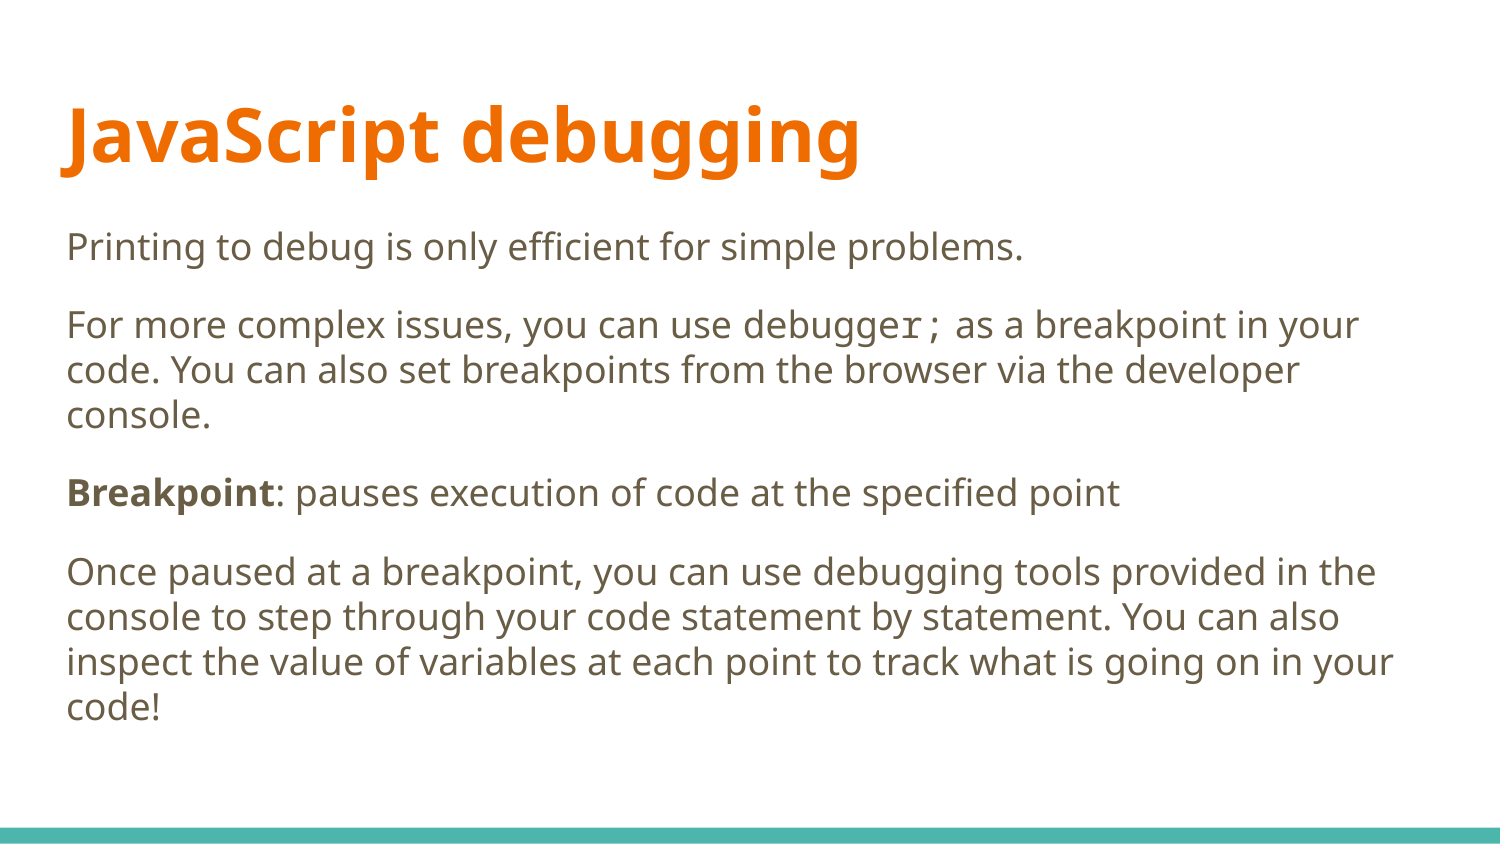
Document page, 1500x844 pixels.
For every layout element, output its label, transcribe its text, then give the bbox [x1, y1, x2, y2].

title JavaScript debugging [51, 72, 1449, 189]
list Printing to debug is only efficient for simple problems. For more complex issues, you can use debugger; as a breakpoint in your code. You can also set breakpoints from the browser via the developer console. Breakpoint: pauses execution of code at the specified point Once paused at a breakpoint, you can use debugging tools provided in the console to step through your code statement by statement. You can also inspect the value of variables at each point to track what is going on in your code! [51, 207, 1449, 750]
